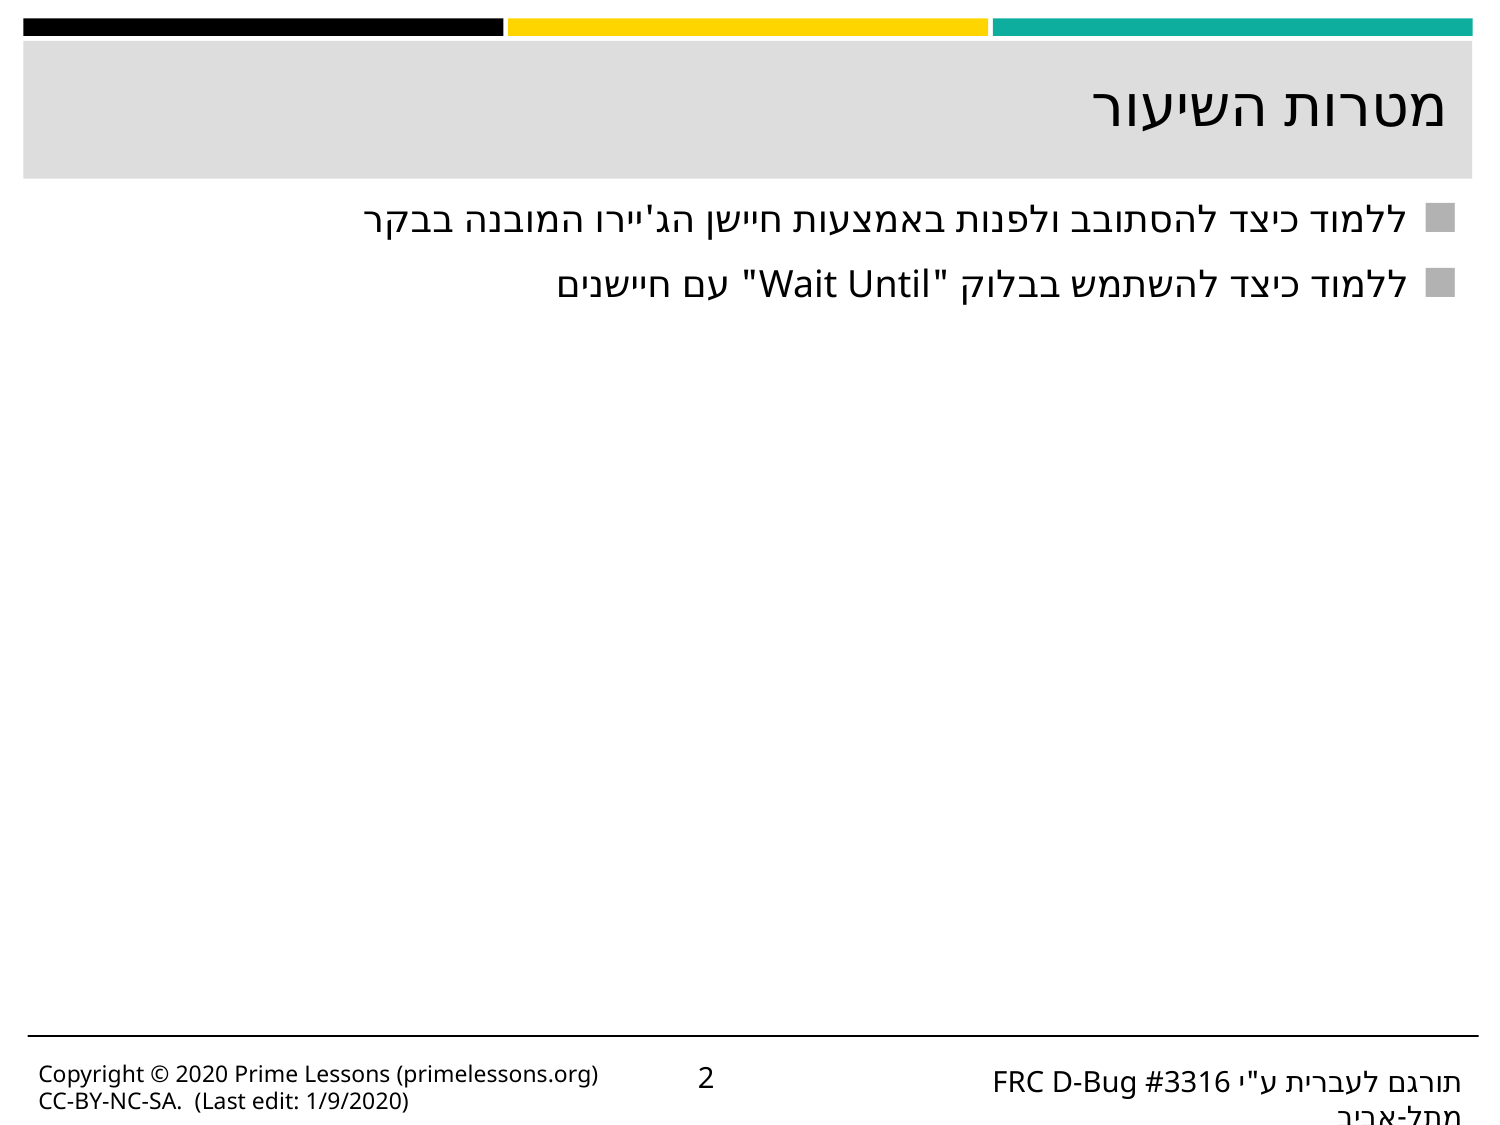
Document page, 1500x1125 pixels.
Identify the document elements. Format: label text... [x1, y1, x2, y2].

footer Copyright © 2020 Prime Lessons (primelessons.org) CC-BY-NC-SA. (Last edit: 1/9/2020) [23, 1051, 622, 1112]
slide_number ‹#› [682, 1051, 810, 1112]
title מטרות השיעור [28, 60, 1464, 148]
list ללמוד כיצד להסתובב ולפנות באמצעות חיישן הג'יירו המובנה בבקר ללמוד כיצד להשתמש בבלוק "Wait Until" עם חיישנים [25, 187, 1475, 583]
